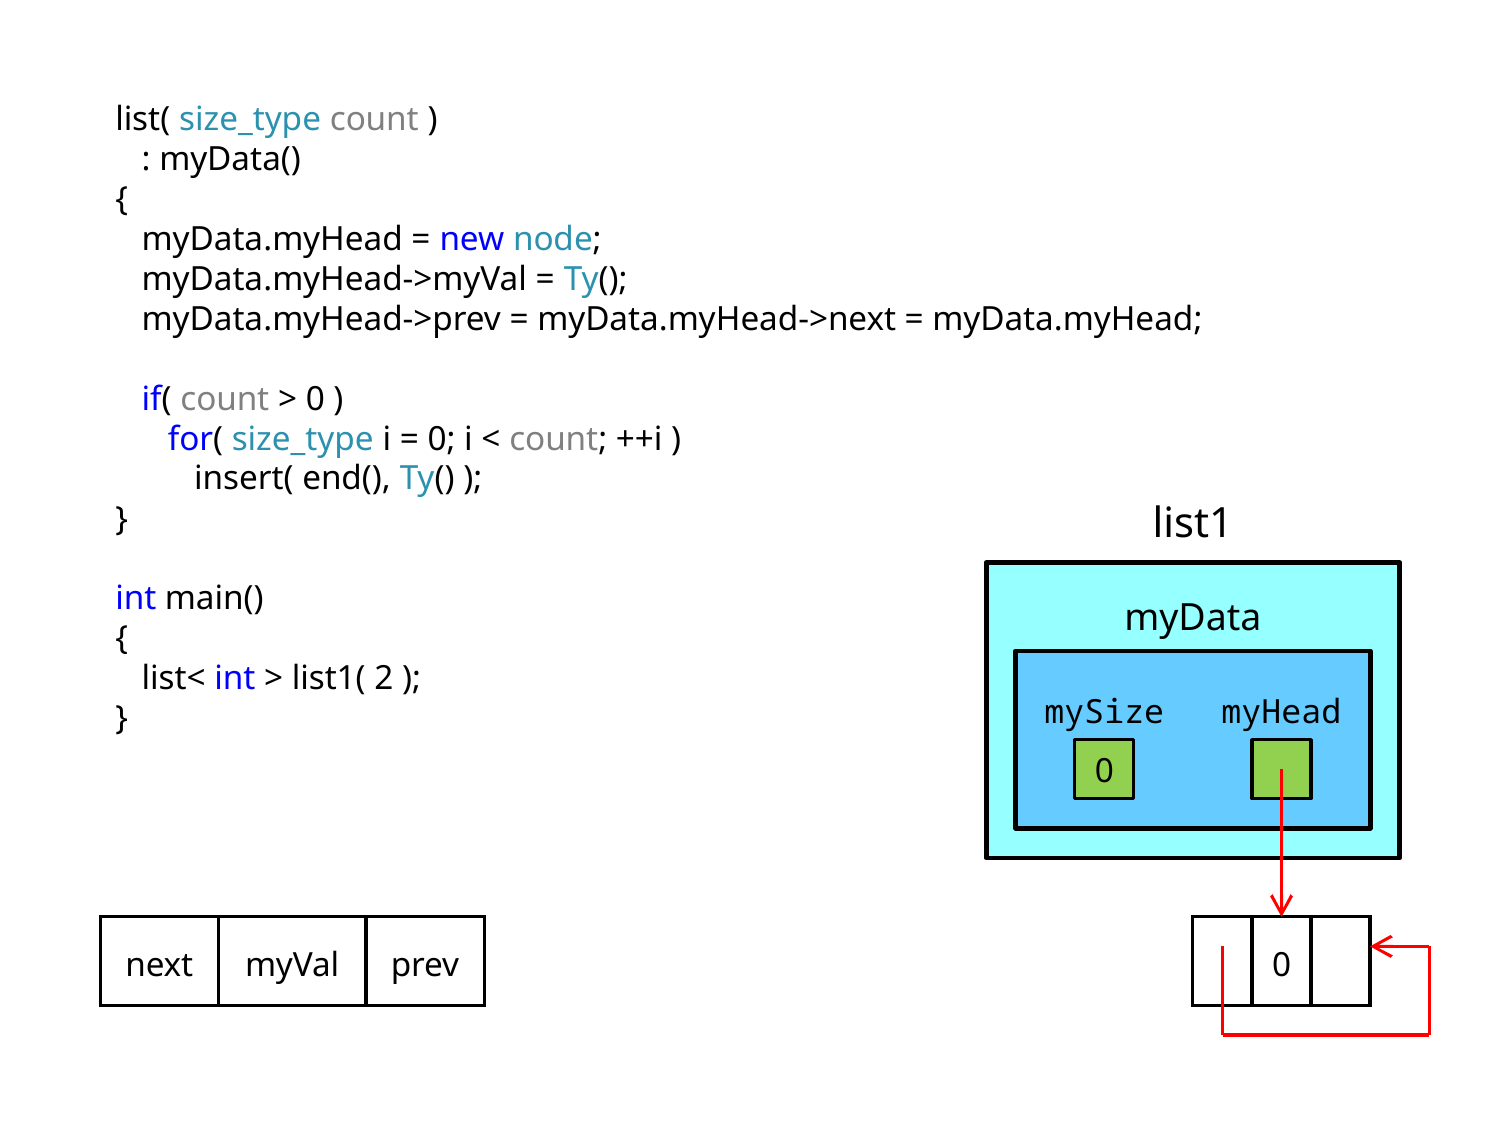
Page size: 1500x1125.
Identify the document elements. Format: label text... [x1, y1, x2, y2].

list list( size_type count ) : myData() { myData.myHead = new node; myData.myHead->myVal = Ty(); myData.myHead->prev = myData.myHead->next = myData.myHead; if( count > 0 ) for( size_type i = 0; i < count; ++i ) insert( end(), Ty() ); } int main() { list< int > list1( 2 ); } [100, 90, 1400, 740]
text_box myHead [1193, 680, 1371, 740]
text_box [1192, 916, 1251, 1006]
text_box [1311, 916, 1371, 1006]
text_box [1282, 562, 1400, 858]
text_box myData [1104, 562, 1282, 651]
text_box [1250, 738, 1313, 801]
text_box 0 [1073, 740, 1136, 801]
text_box mySize [1015, 680, 1193, 740]
text_box next [100, 916, 218, 1006]
text_box [1015, 740, 1277, 829]
text_box [1015, 651, 1371, 680]
text_box myVal [218, 916, 366, 1006]
text_box [986, 562, 1277, 858]
text_box list1 [1104, 473, 1282, 562]
text_box prev [366, 916, 485, 1006]
text_box 0 [1251, 916, 1311, 1006]
text_box [1285, 740, 1371, 829]
